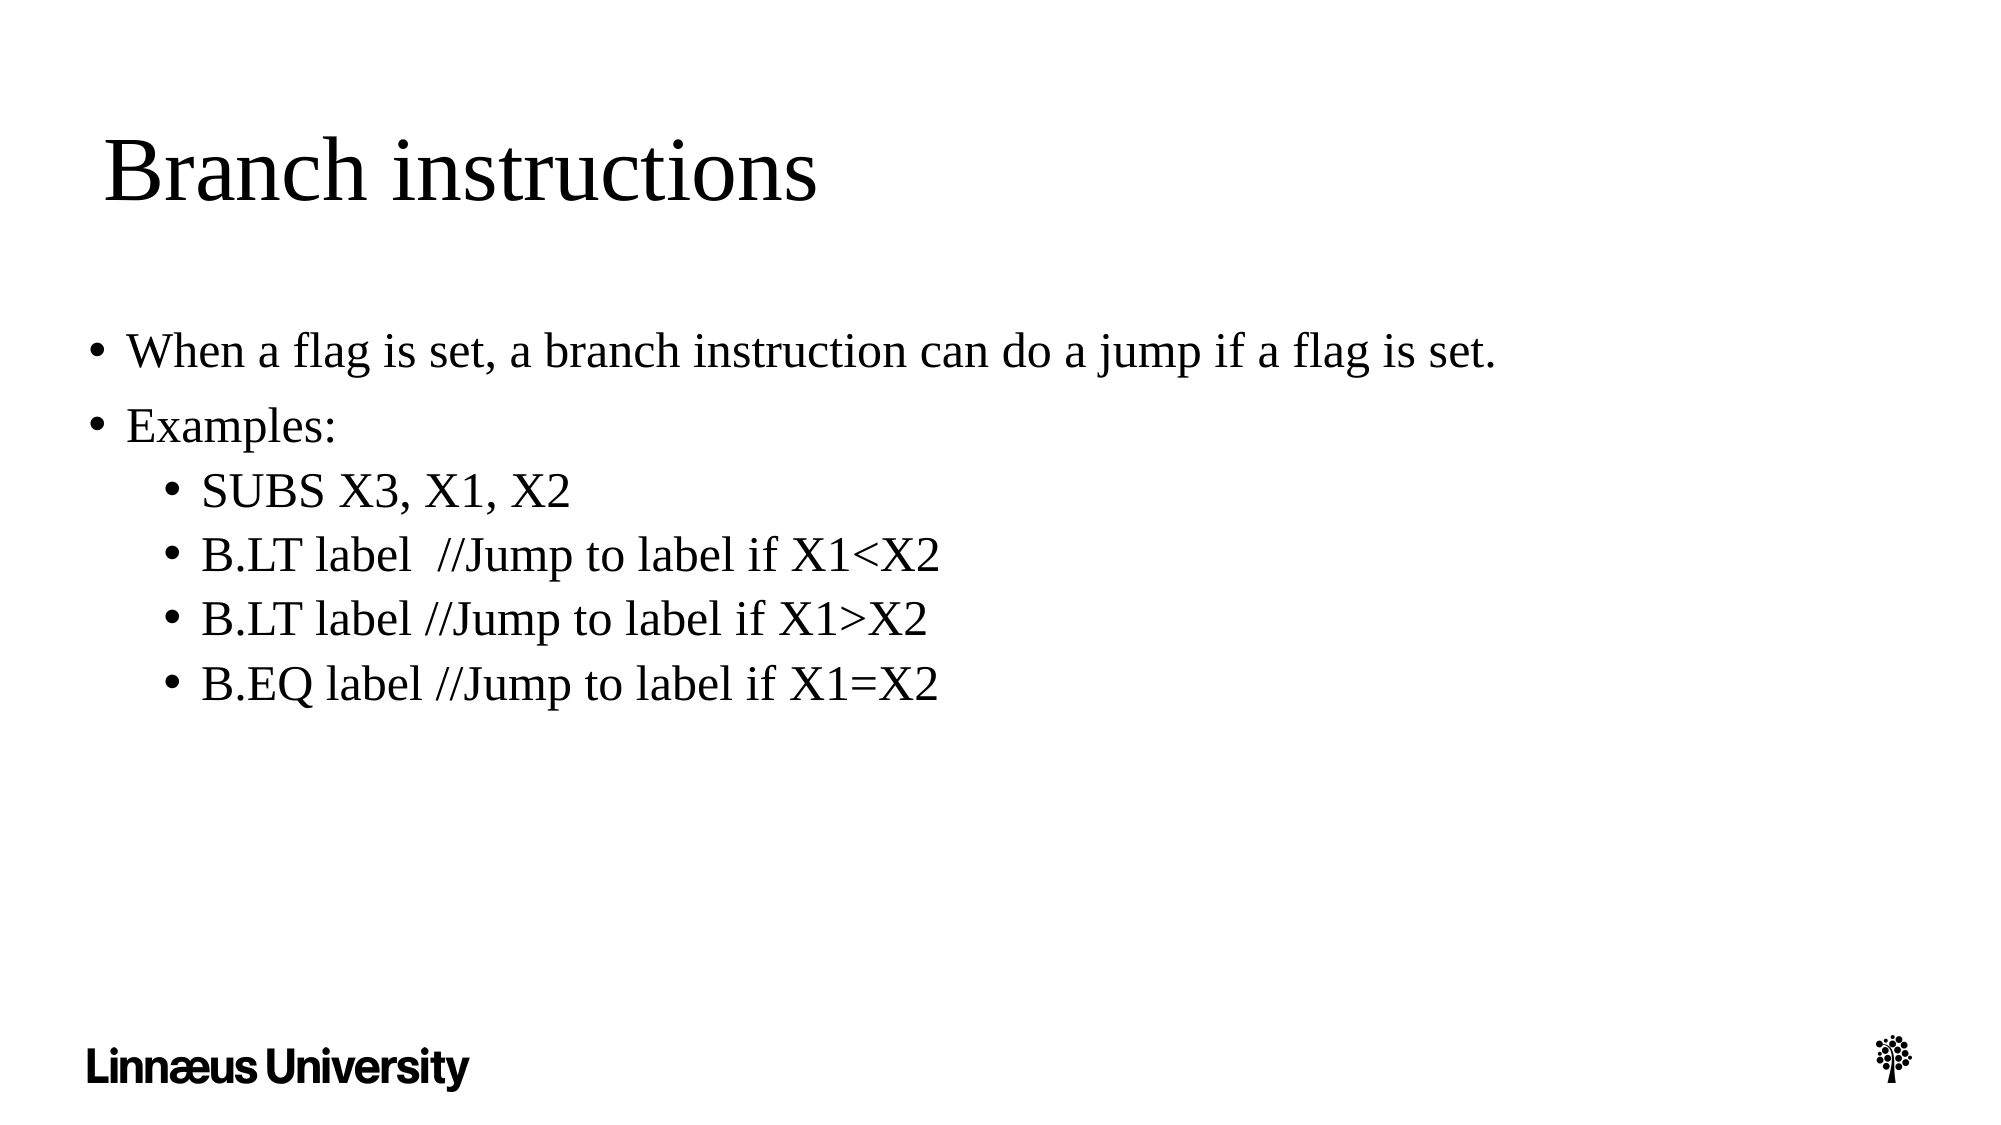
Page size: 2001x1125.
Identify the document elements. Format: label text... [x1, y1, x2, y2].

picture [1876, 1035, 1912, 1083]
picture [85, 1047, 472, 1092]
title Branch instructions [88, 59, 1912, 284]
list When a flag is set, a branch instruction can do a jump if a flag is set. Examples: SUBS X3, X1, X2 B.LT label //Jump to label if X1<X2 B.LT label //Jump to label if X1>X2 B.EQ label //Jump to label if X1=X2 [88, 324, 1912, 945]
